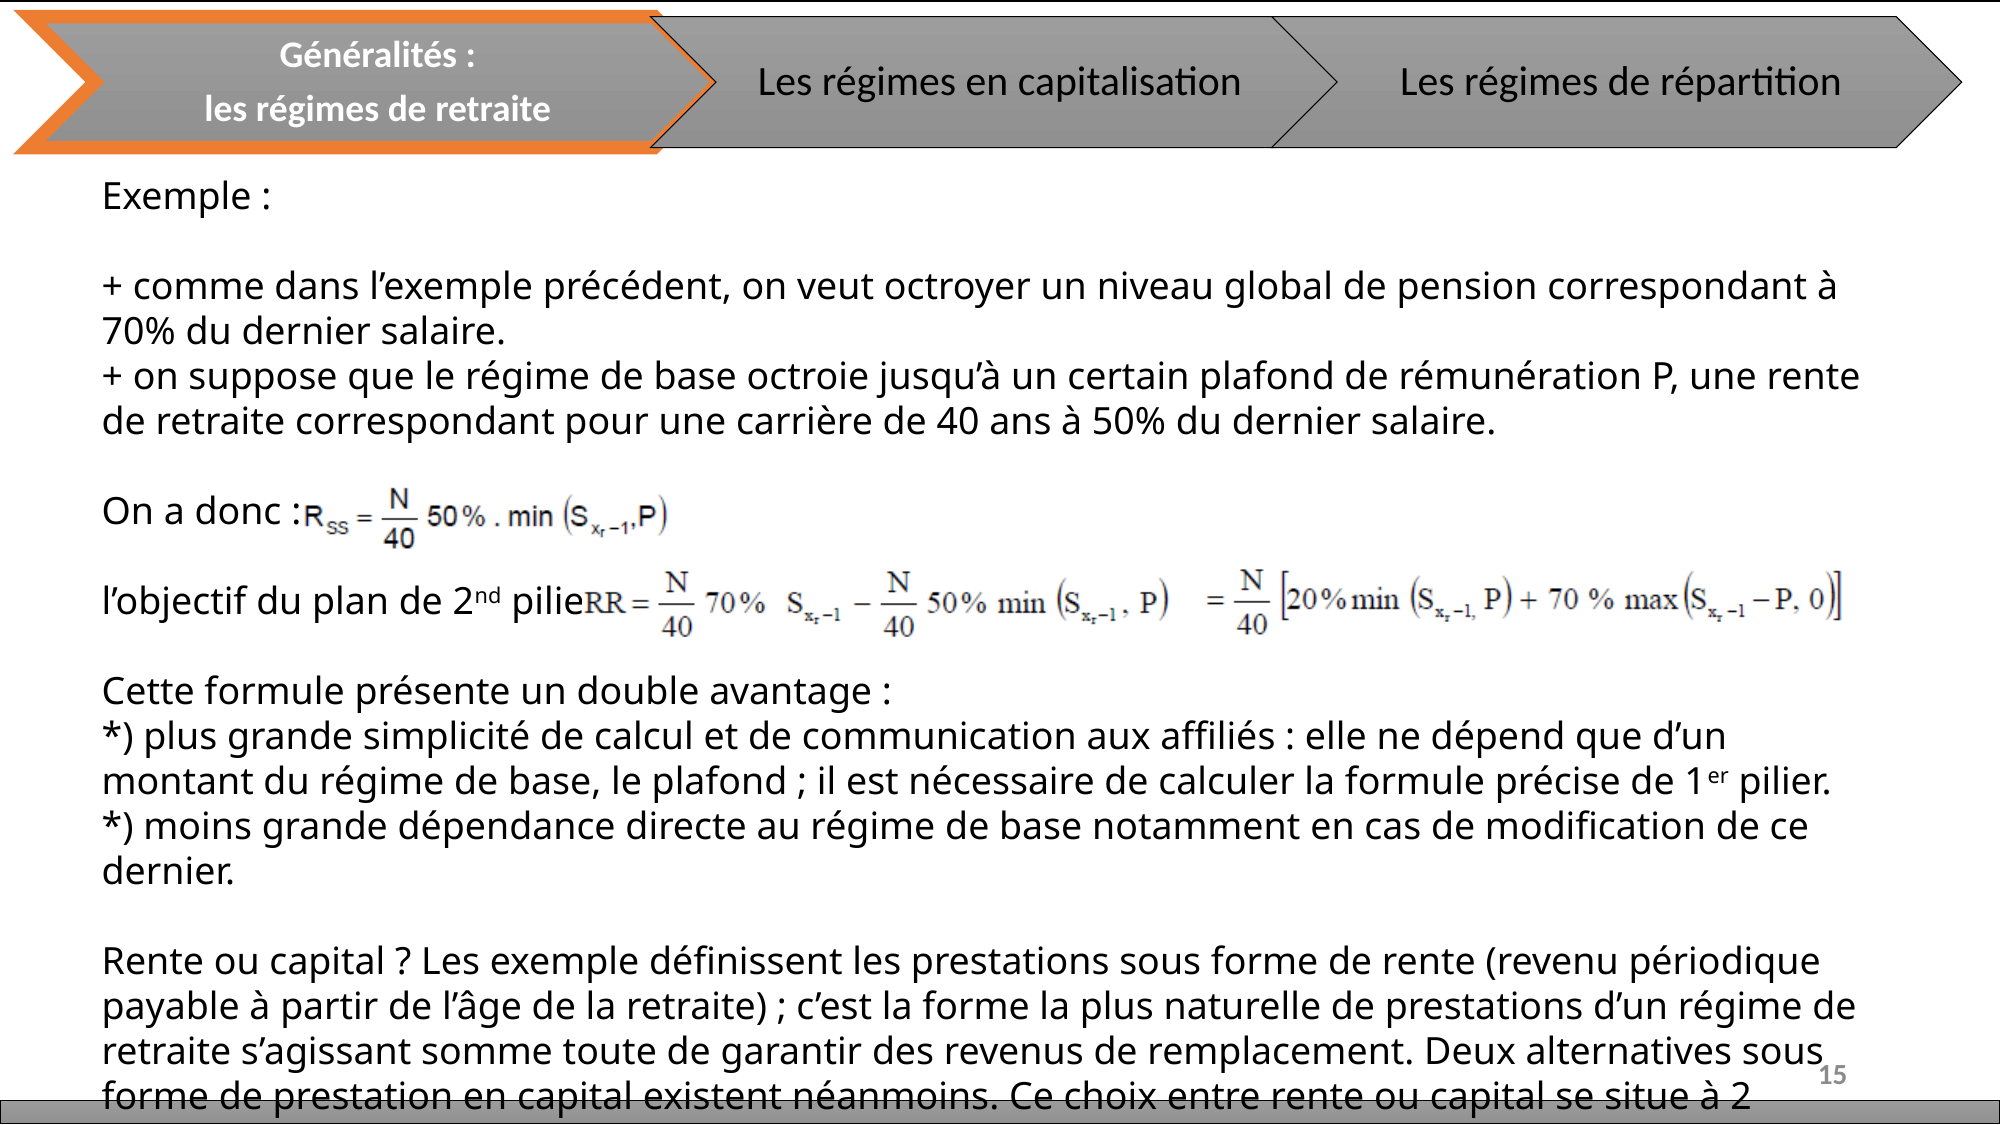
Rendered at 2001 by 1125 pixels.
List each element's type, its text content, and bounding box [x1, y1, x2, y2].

text_box Exemple : + comme dans l’exemple précédent, on veut octroyer un niveau global de pension correspondant à 70% du dernier salaire. + on suppose que le régime de base octroie jusqu’à un certain plafond de rémunération P, une rente de retraite correspondant pour une carrière de 40 ans à 50% du dernier salaire. On a donc : l’objectif du plan de 2nd pilier : Cette formule présente un double avantage : *) plus grande simplicité de calcul et de communication aux affiliés : elle ne dépend que d’un montant du régime de base, le plafond ; il est nécessaire de calculer la formule précise de 1er pilier. *) moins grande dépendance directe au régime de base notamment en cas de modification de ce dernier. Rente ou capital ? Les exemple définissent les prestations sous forme de rente (revenu périodique payable à partir de l’âge de la retraite) ; c’est la forme la plus naturelle de prestations d’un régime de retraite s’agissant somme toute de garantir des revenus de remplacement. Deux alternatives sous forme de prestation en capital existent néanmoins. Ce choix entre rente ou capital se situe à 2 niveaux : [86, 164, 1897, 1125]
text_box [28, 16, 1963, 148]
picture [1203, 557, 1854, 641]
picture [299, 482, 672, 555]
picture [582, 567, 1174, 645]
text_box [0, 1100, 86, 1124]
text_box [1897, 1100, 2000, 1124]
